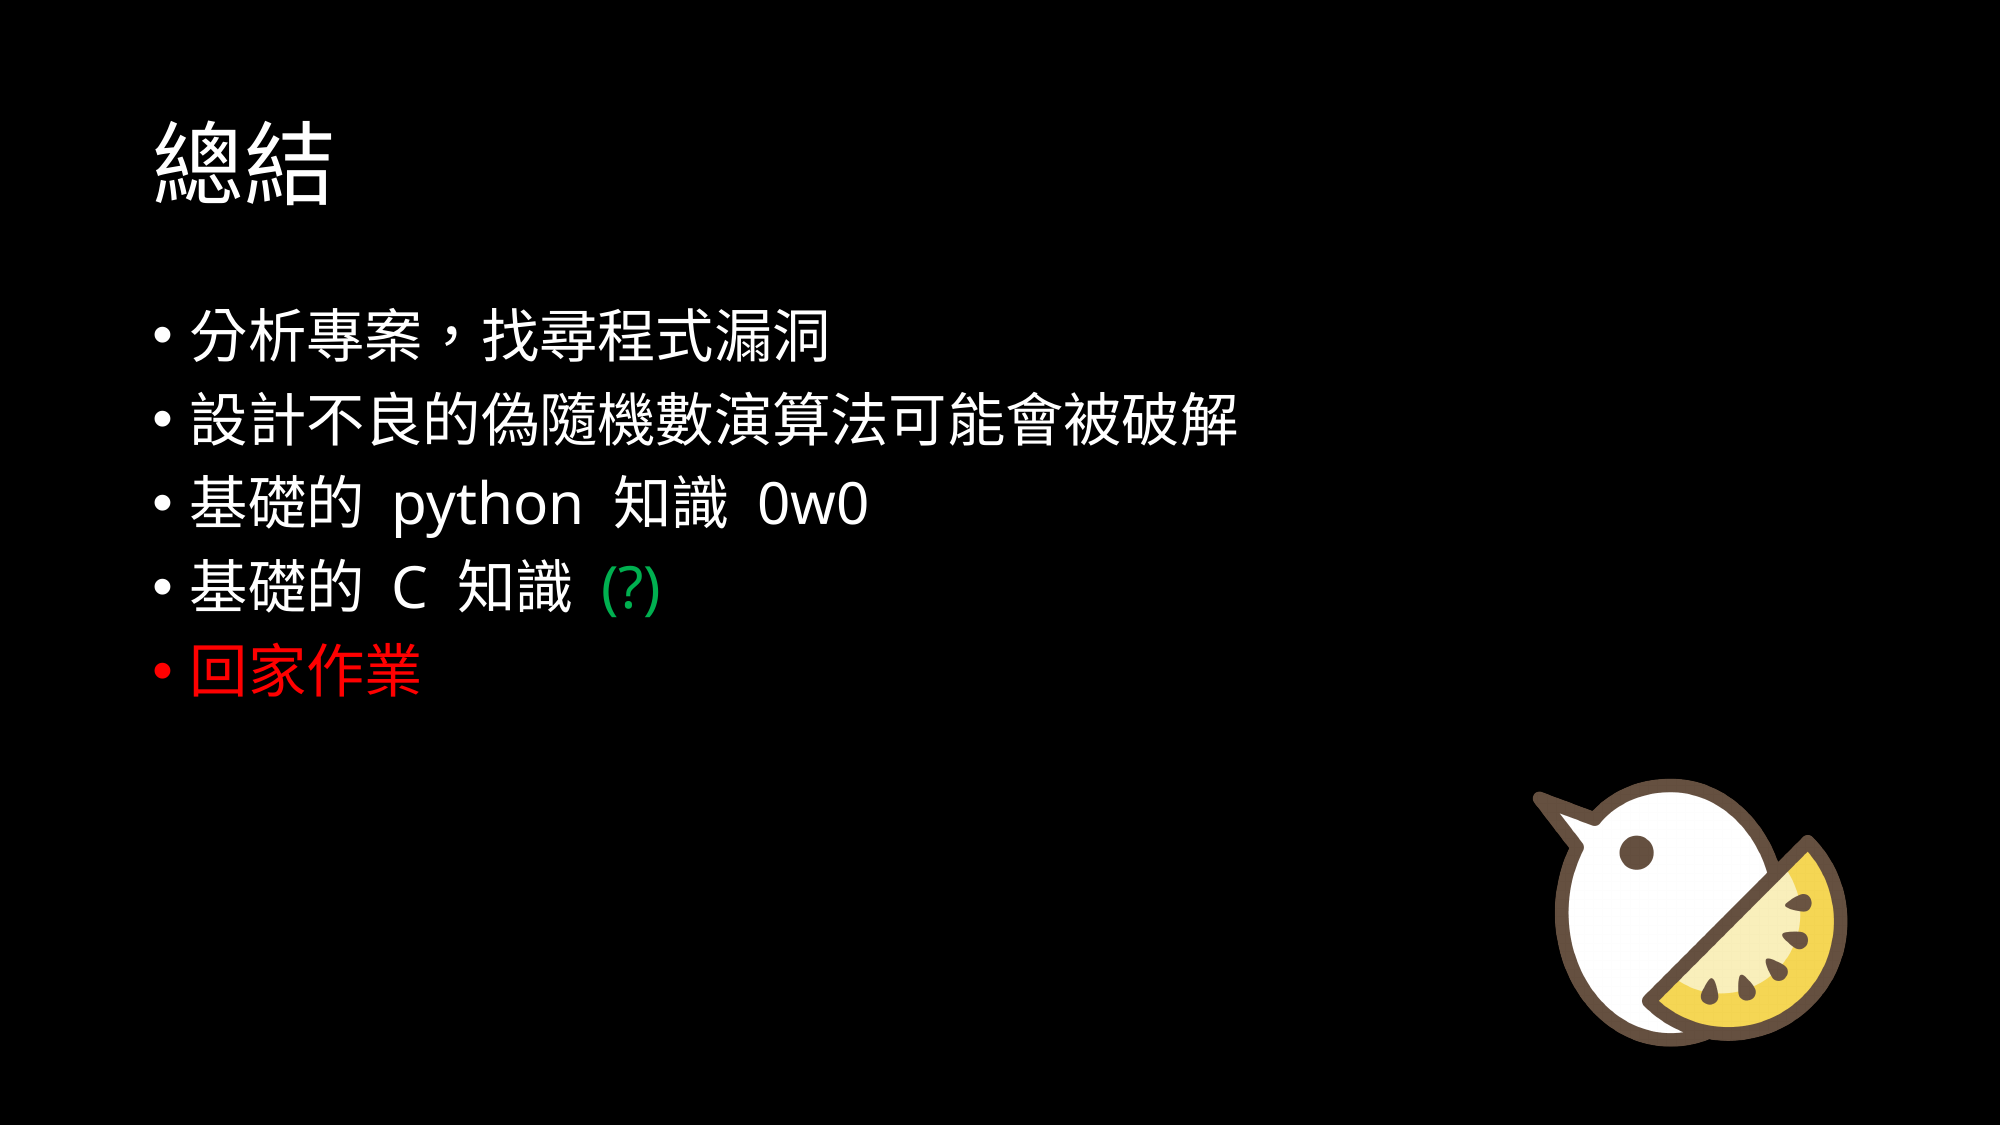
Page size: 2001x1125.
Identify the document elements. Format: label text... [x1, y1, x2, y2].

list 分析專案，找尋程式漏洞 設計不良的偽隨機數演算法可能會被破解 基礎的 python 知識 0w0 基礎的 C 知識 (?) 回家作業 [137, 299, 1863, 1014]
title 總結 [137, 59, 1863, 278]
picture [1512, 761, 1863, 1066]
